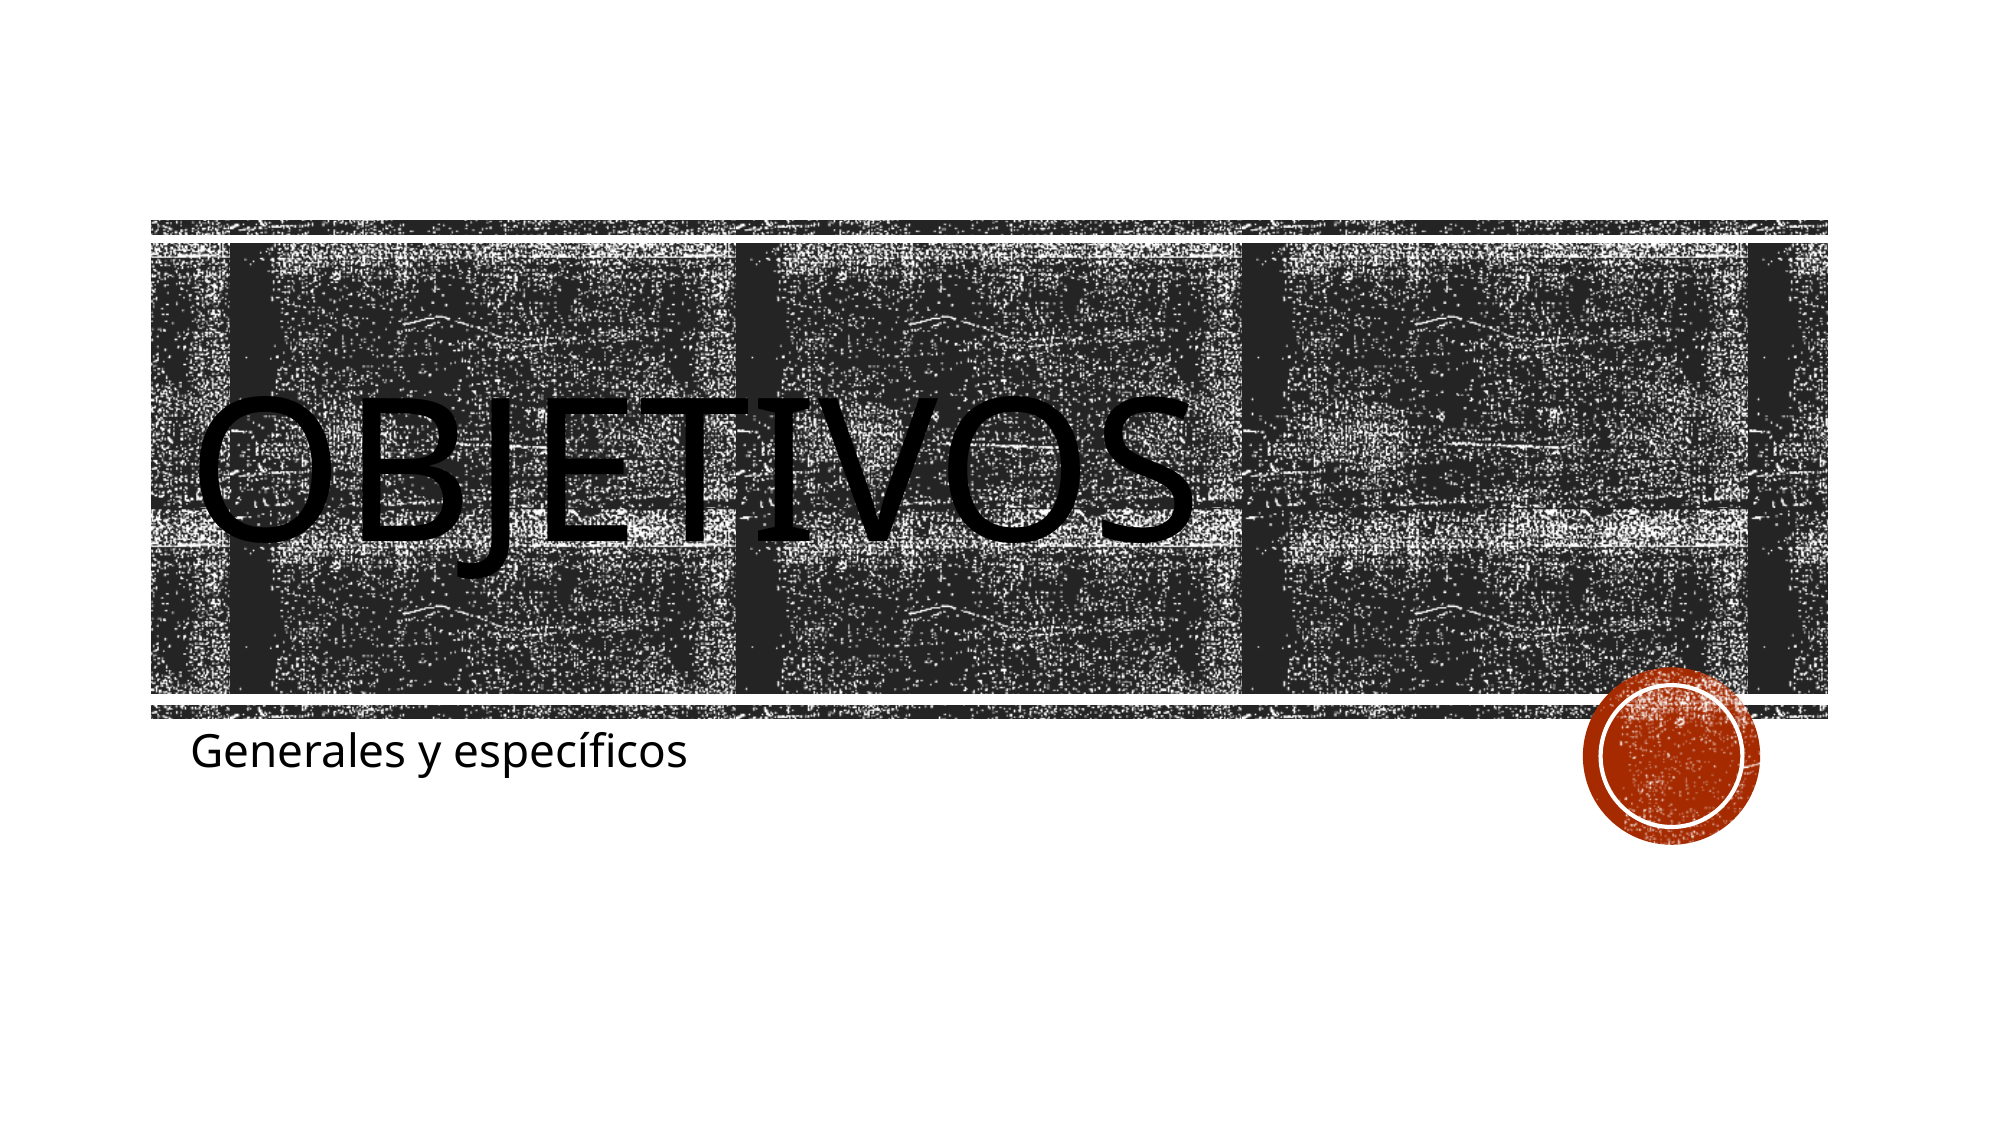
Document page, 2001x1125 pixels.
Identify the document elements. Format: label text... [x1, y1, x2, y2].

title OBJETIVOS [172, 234, 1808, 733]
subtitle Generales y específicos [175, 720, 1470, 896]
